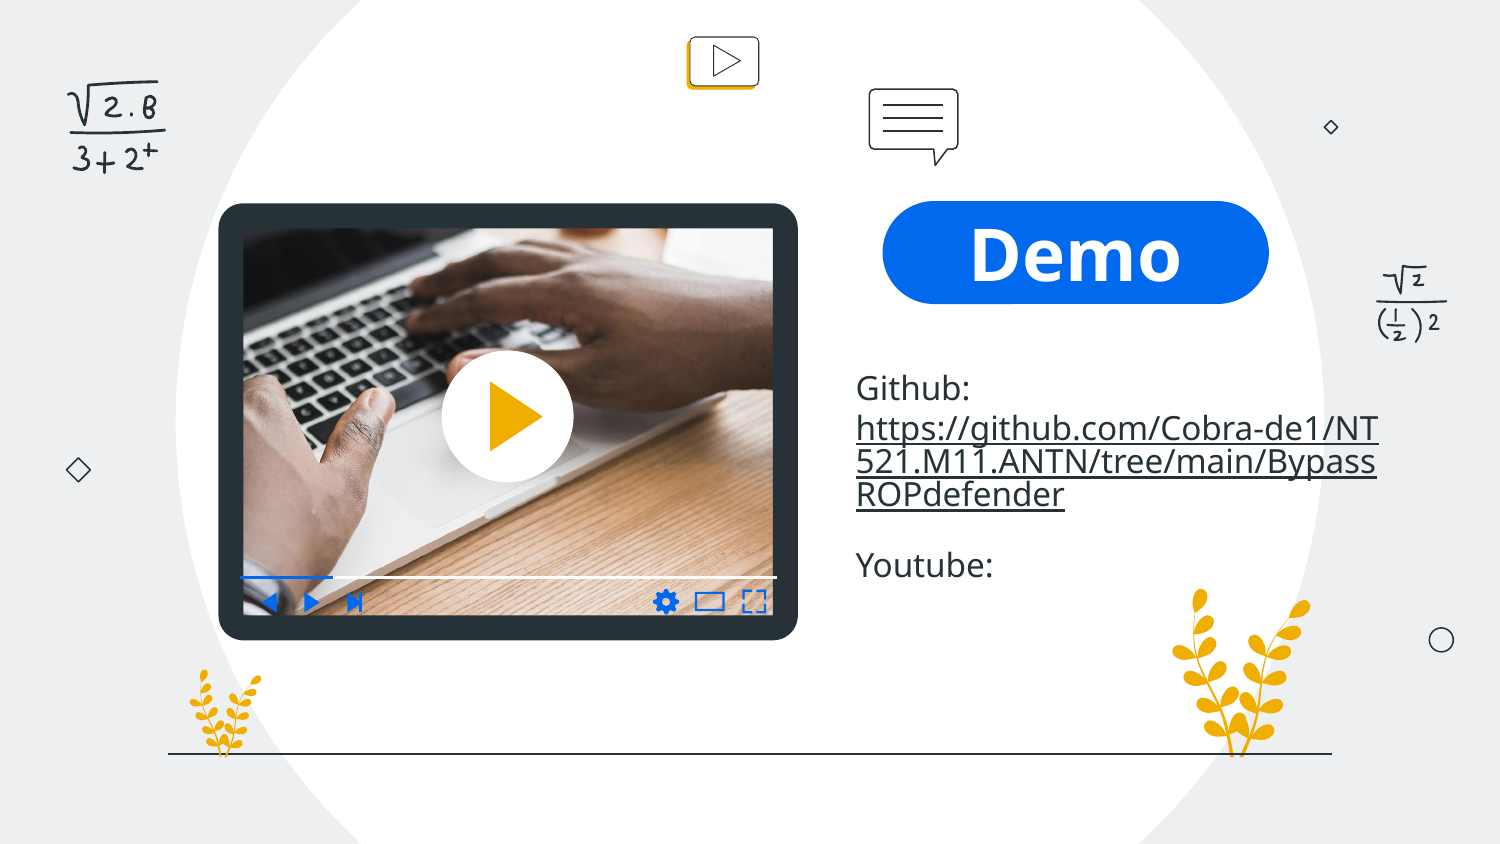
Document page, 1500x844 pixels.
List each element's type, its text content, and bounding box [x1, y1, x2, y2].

picture [230, 215, 786, 629]
title Demo [913, 205, 1239, 300]
text_box [914, 201, 1238, 205]
text_box [914, 300, 1238, 305]
text_box [882, 205, 913, 300]
subtitle Github: https://github.com/Cobra-de1/NT521.M11.ANTN/tree/main/BypassROPdefender Youtube: [840, 408, 1408, 541]
text_box [1239, 205, 1269, 300]
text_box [239, 350, 777, 615]
